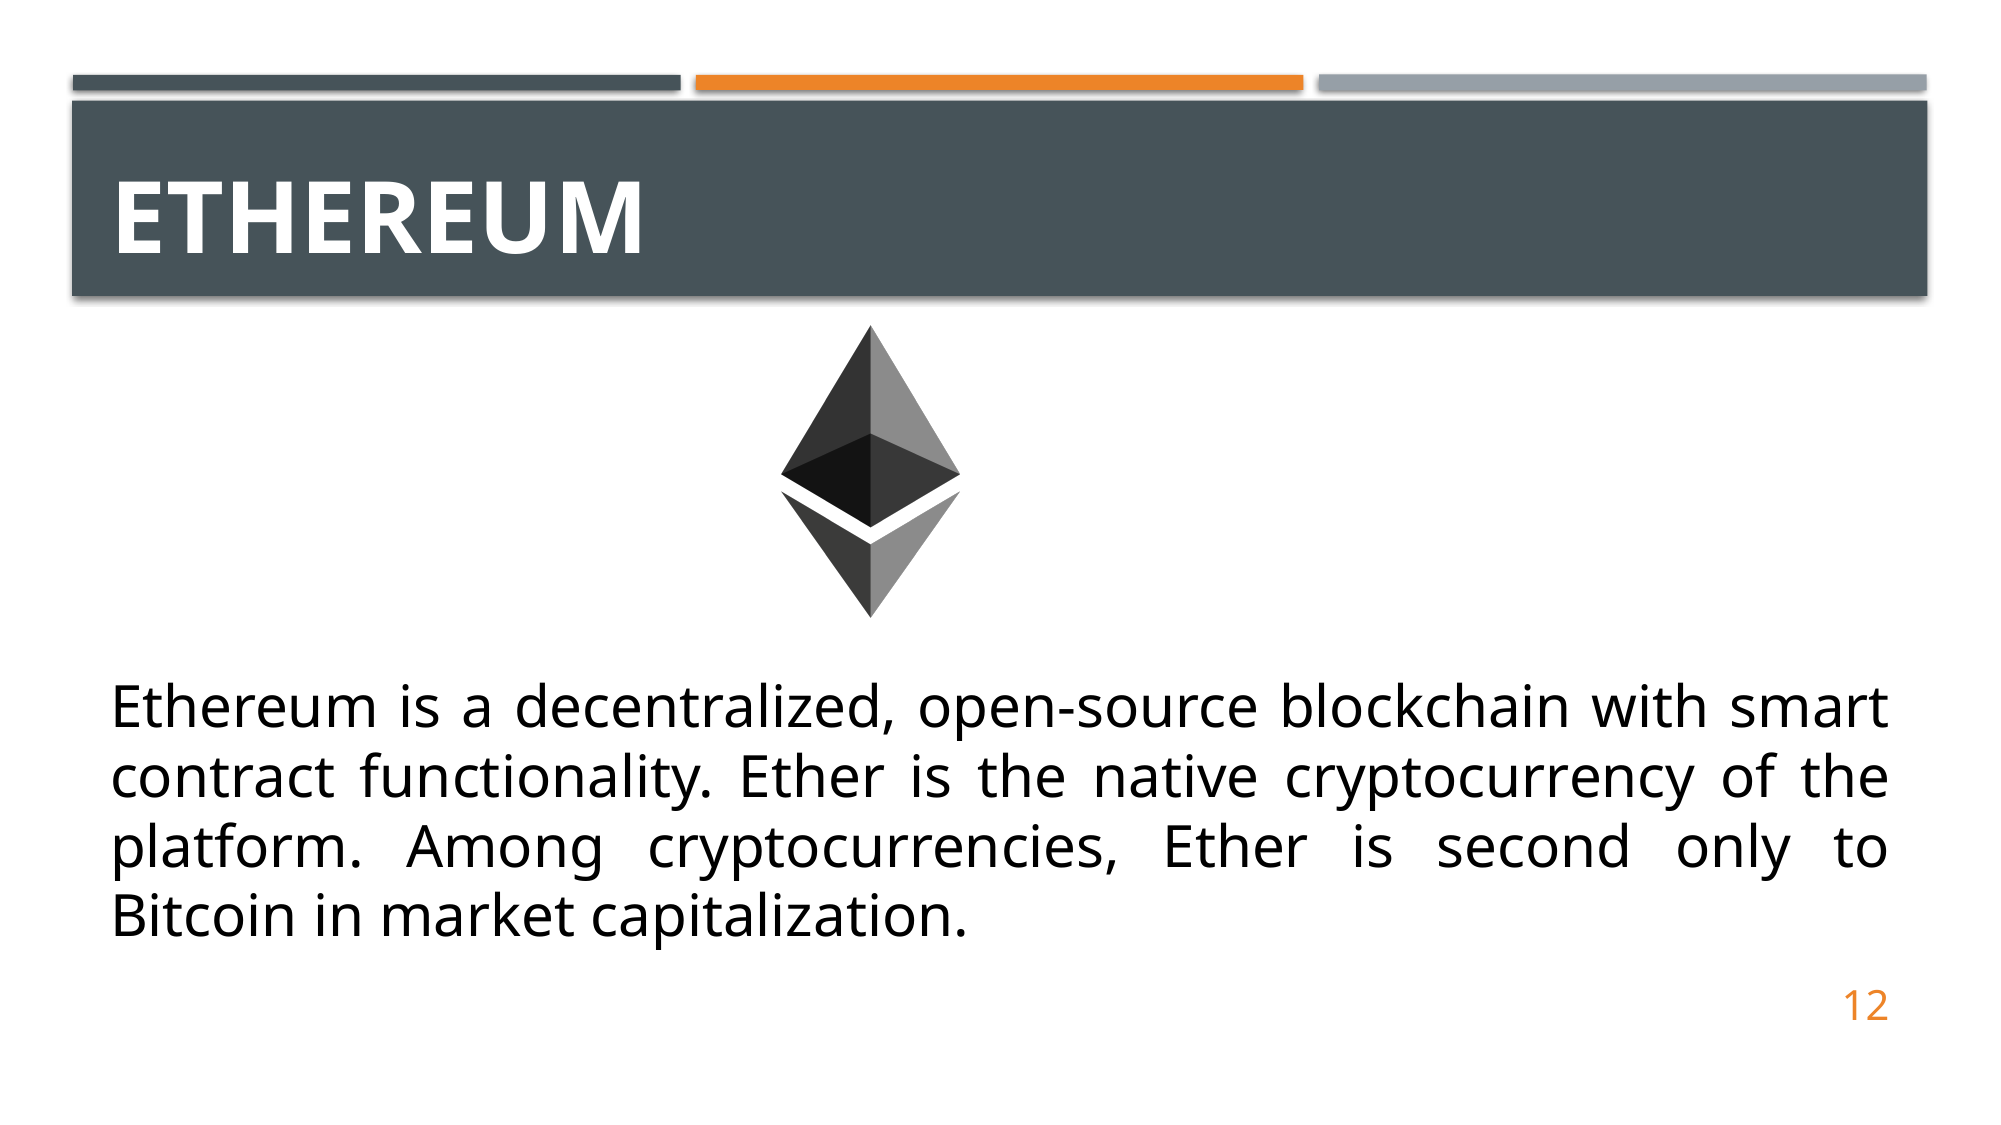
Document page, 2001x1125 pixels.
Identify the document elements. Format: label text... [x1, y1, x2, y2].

slide_number 12 [1732, 977, 1905, 1037]
text_box Ethereum is a decentralized, open-source blockchain with smart contract functionality. Ether is the native cryptocurrency of the platform. Among cryptocurrencies, Ether is second only to Bitcoin in market capitalization. [95, 661, 1905, 956]
title Ethereum [95, 115, 1905, 282]
picture [780, 325, 961, 618]
